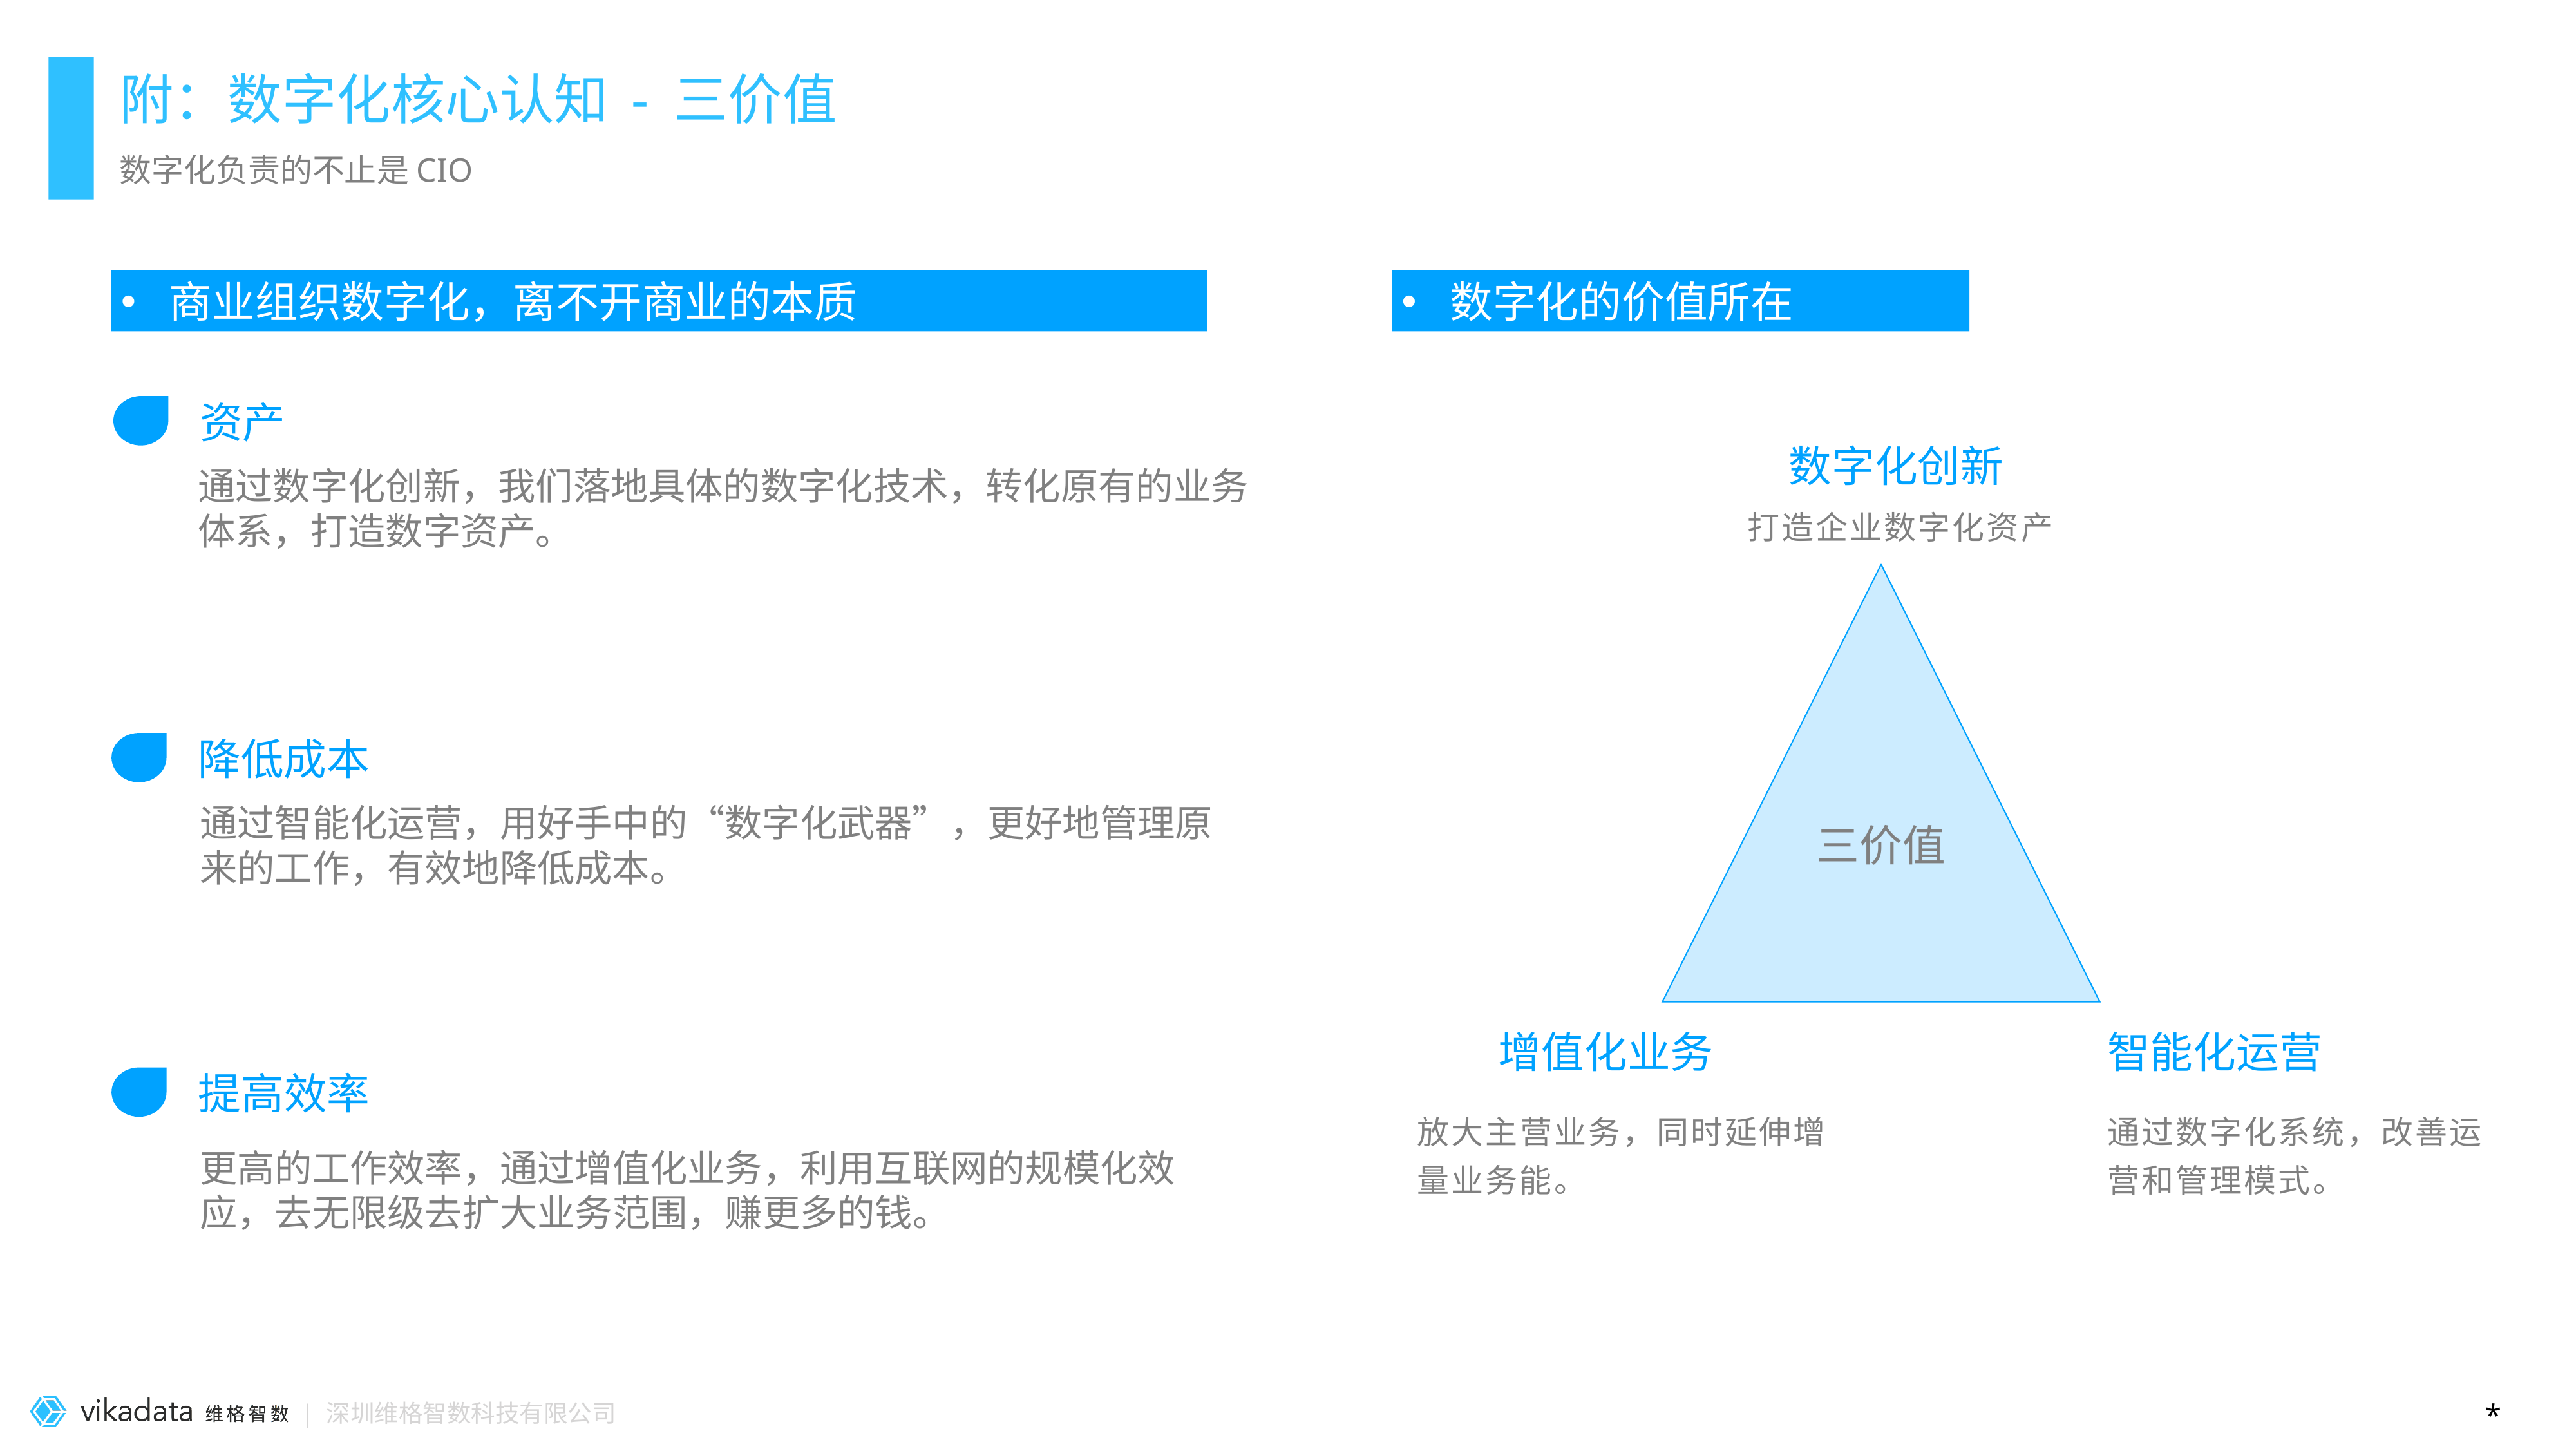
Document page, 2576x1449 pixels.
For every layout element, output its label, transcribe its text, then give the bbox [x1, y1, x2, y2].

text_box 三价值 [1781, 811, 1981, 878]
text_box 智能化运营 [2099, 1017, 2347, 1084]
text_box 数字化创新 [1781, 431, 2014, 490]
text_box [111, 1067, 167, 1117]
text_box 资产 [192, 387, 1075, 454]
text_box 更高的工作效率，通过增值化业务，利用互联网的规模化效应，去无限级去扩大业务范围，赚更多的钱。 [192, 1136, 1207, 1242]
text_box [111, 733, 167, 782]
text_box 商业组织数字化，离不开商业的本质 [111, 270, 1207, 332]
text_box 数字化的价值所在 [1392, 270, 1970, 332]
text_box [113, 396, 169, 446]
title 附：数字化核心认知 - 三价值 [111, 57, 2453, 138]
list 数字化负责的不止是CIO [111, 142, 722, 197]
text_box 提高效率 [190, 1059, 1073, 1126]
text_box [1662, 564, 2100, 1002]
text_box 增值化业务 [1491, 1017, 1727, 1084]
text_box 放大主营业务，同时延伸增量业务能。 [1409, 1094, 1840, 1206]
text_box 降低成本 [190, 724, 1073, 791]
slide_number * [2477, 1388, 2561, 1440]
text_box 通过数字化创新，我们落地具体的数字化技术，转化原有的业务体系，打造数字资产。 [190, 455, 1271, 560]
text_box 通过数字化系统，改善运营和管理模式。 [2099, 1094, 2522, 1206]
picture [12, 1372, 329, 1449]
text_box 打造企业数字化资产 [1739, 490, 2082, 554]
text_box 通过智能化运营，用好手中的“数字化武器”，更好地管理原来的工作，有效地降低成本。 [192, 791, 1232, 897]
